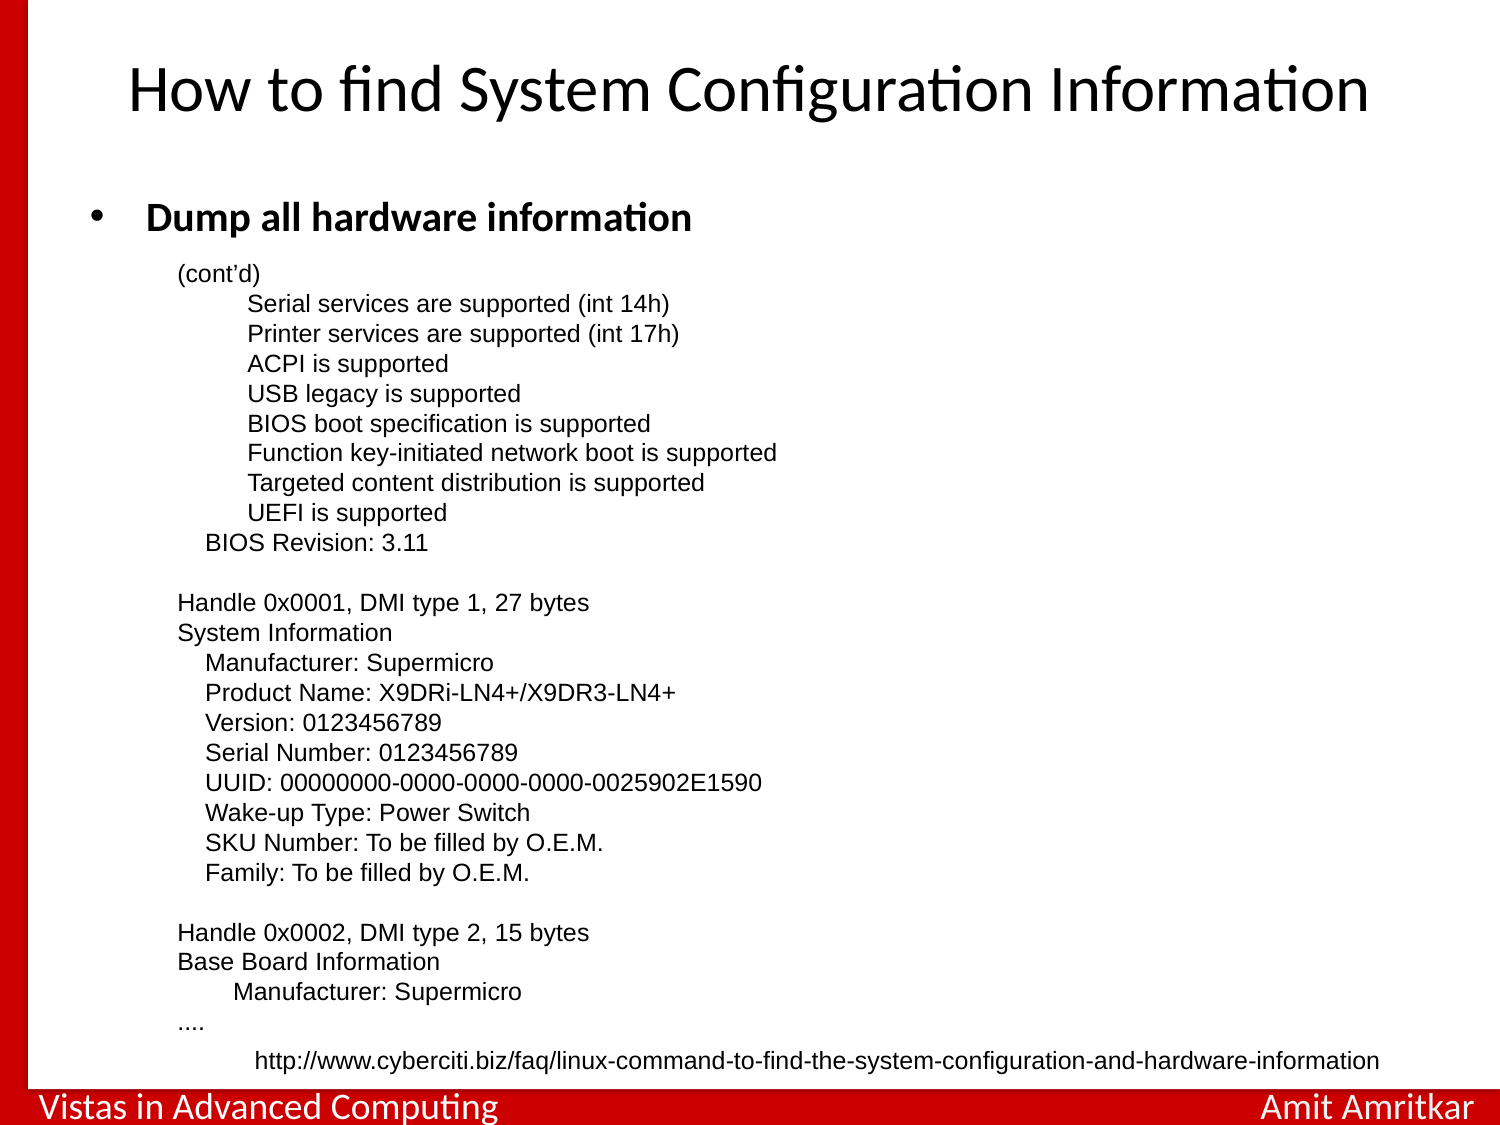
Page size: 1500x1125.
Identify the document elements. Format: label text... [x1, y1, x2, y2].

title How to find System Configuration Information [37, 37, 1463, 225]
text_box (cont’d) Serial services are supported (int 14h) Printer services are supported (int 17h) ACPI is supported USB legacy is supported BIOS boot specification is supported Function key-initiated network boot is supported Targeted content distribution is supported UEFI is supported BIOS Revision: 3.11 Handle 0x0001, DMI type 1, 27 bytes System Information Manufacturer: Supermicro Product Name: X9DRi-LN4+/X9DR3-LN4+ Version: 0123456789 Serial Number: 0123456789 UUID: 00000000-0000-0000-0000-0025902E1590 Wake-up Type: Power Switch SKU Number: To be filled by O.E.M. Family: To be filled by O.E.M. Handle 0x0002, DMI type 2, 15 bytes Base Board Information Manufacturer: Supermicro .... [162, 249, 913, 1044]
text_box http://www.cyberciti.biz/faq/linux-command-to-find-the-system-configuration-and-hardware-information [224, 1037, 1413, 1083]
list Dump all hardware information [75, 182, 1488, 1075]
